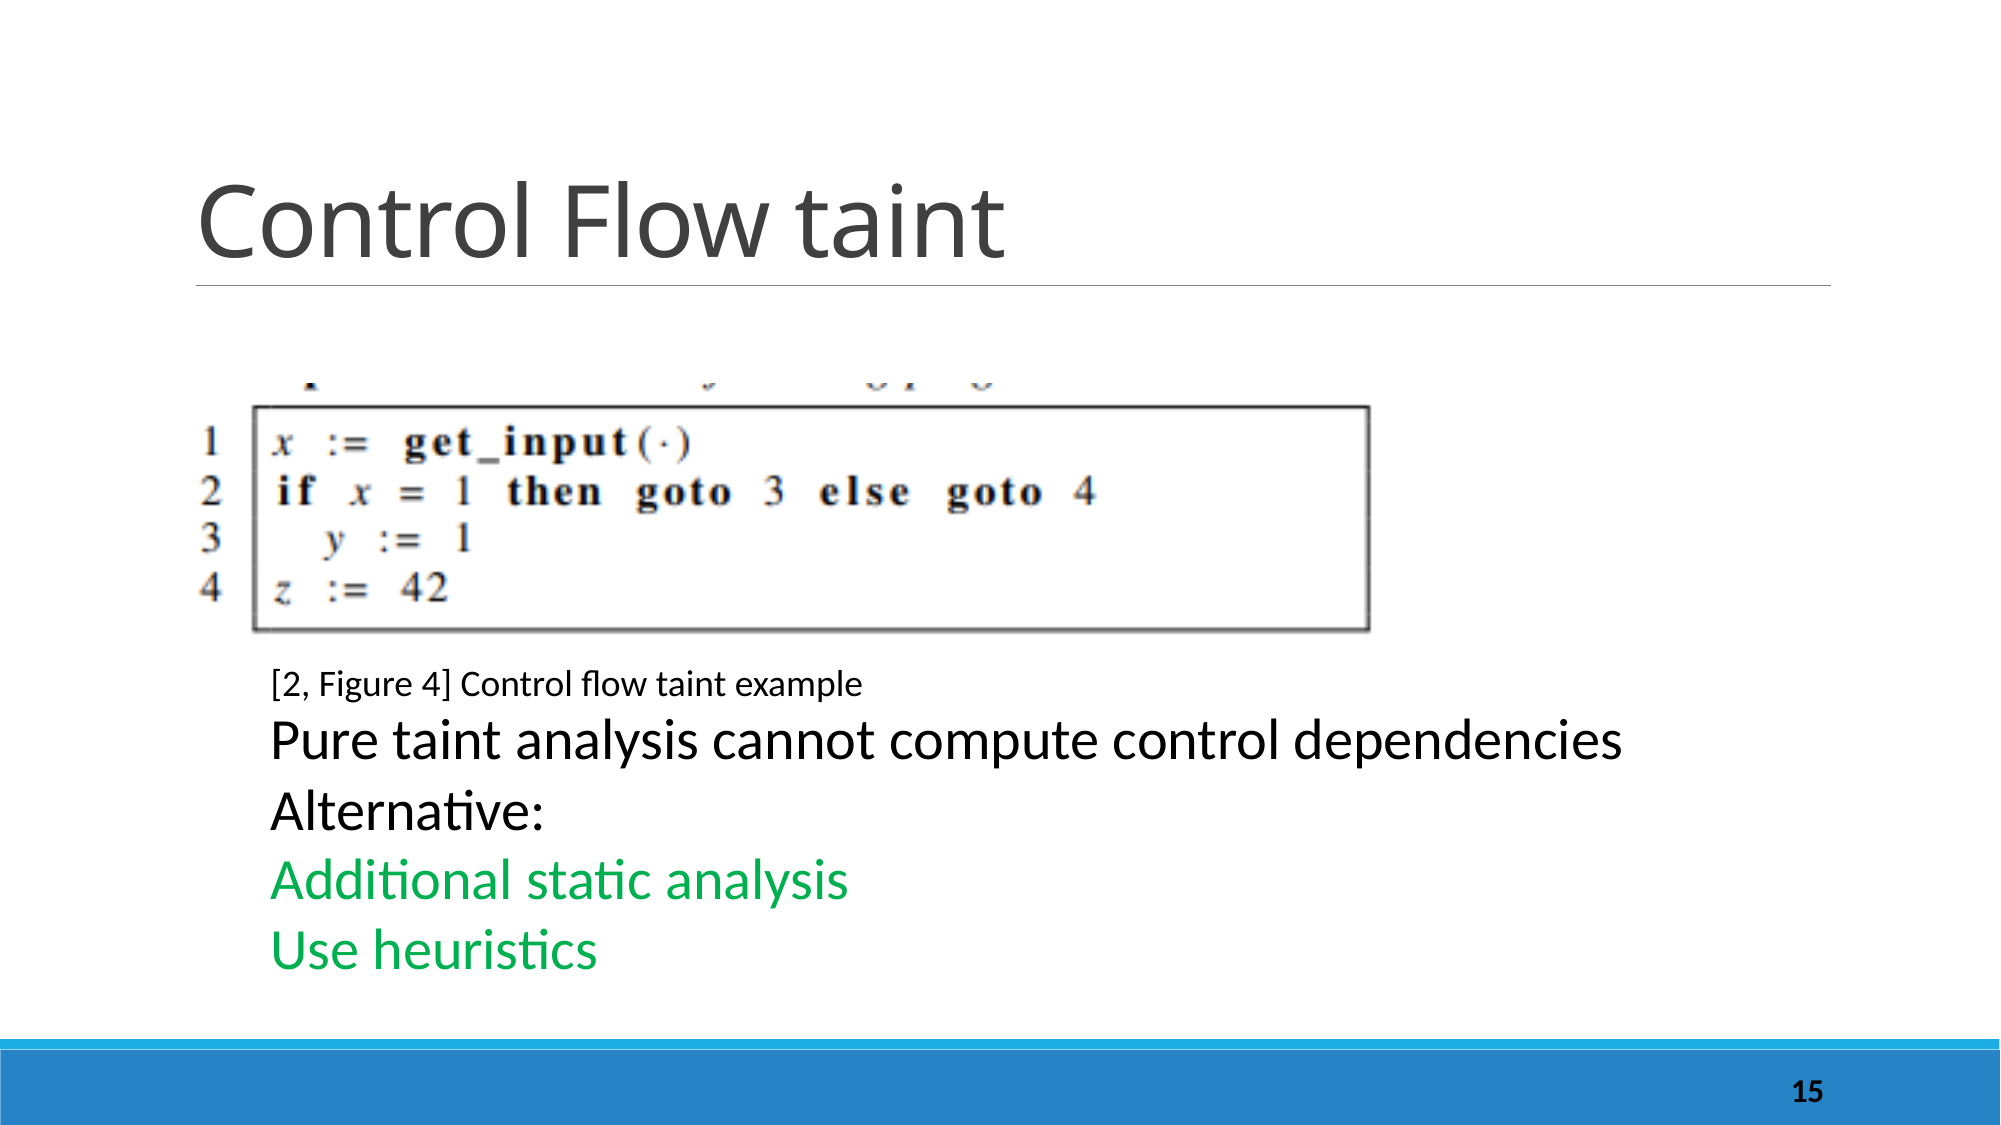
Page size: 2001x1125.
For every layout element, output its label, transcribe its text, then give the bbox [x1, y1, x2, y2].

title Control Flow taint [180, 47, 1830, 285]
text_box Pure taint analysis cannot compute control dependencies Alternative: Additional static analysis Use heuristics [255, 694, 1866, 989]
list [179, 383, 1387, 653]
slide_number 15 [1624, 1059, 1840, 1120]
text_box [2, Figure 4] Control flow taint example [255, 651, 1462, 712]
